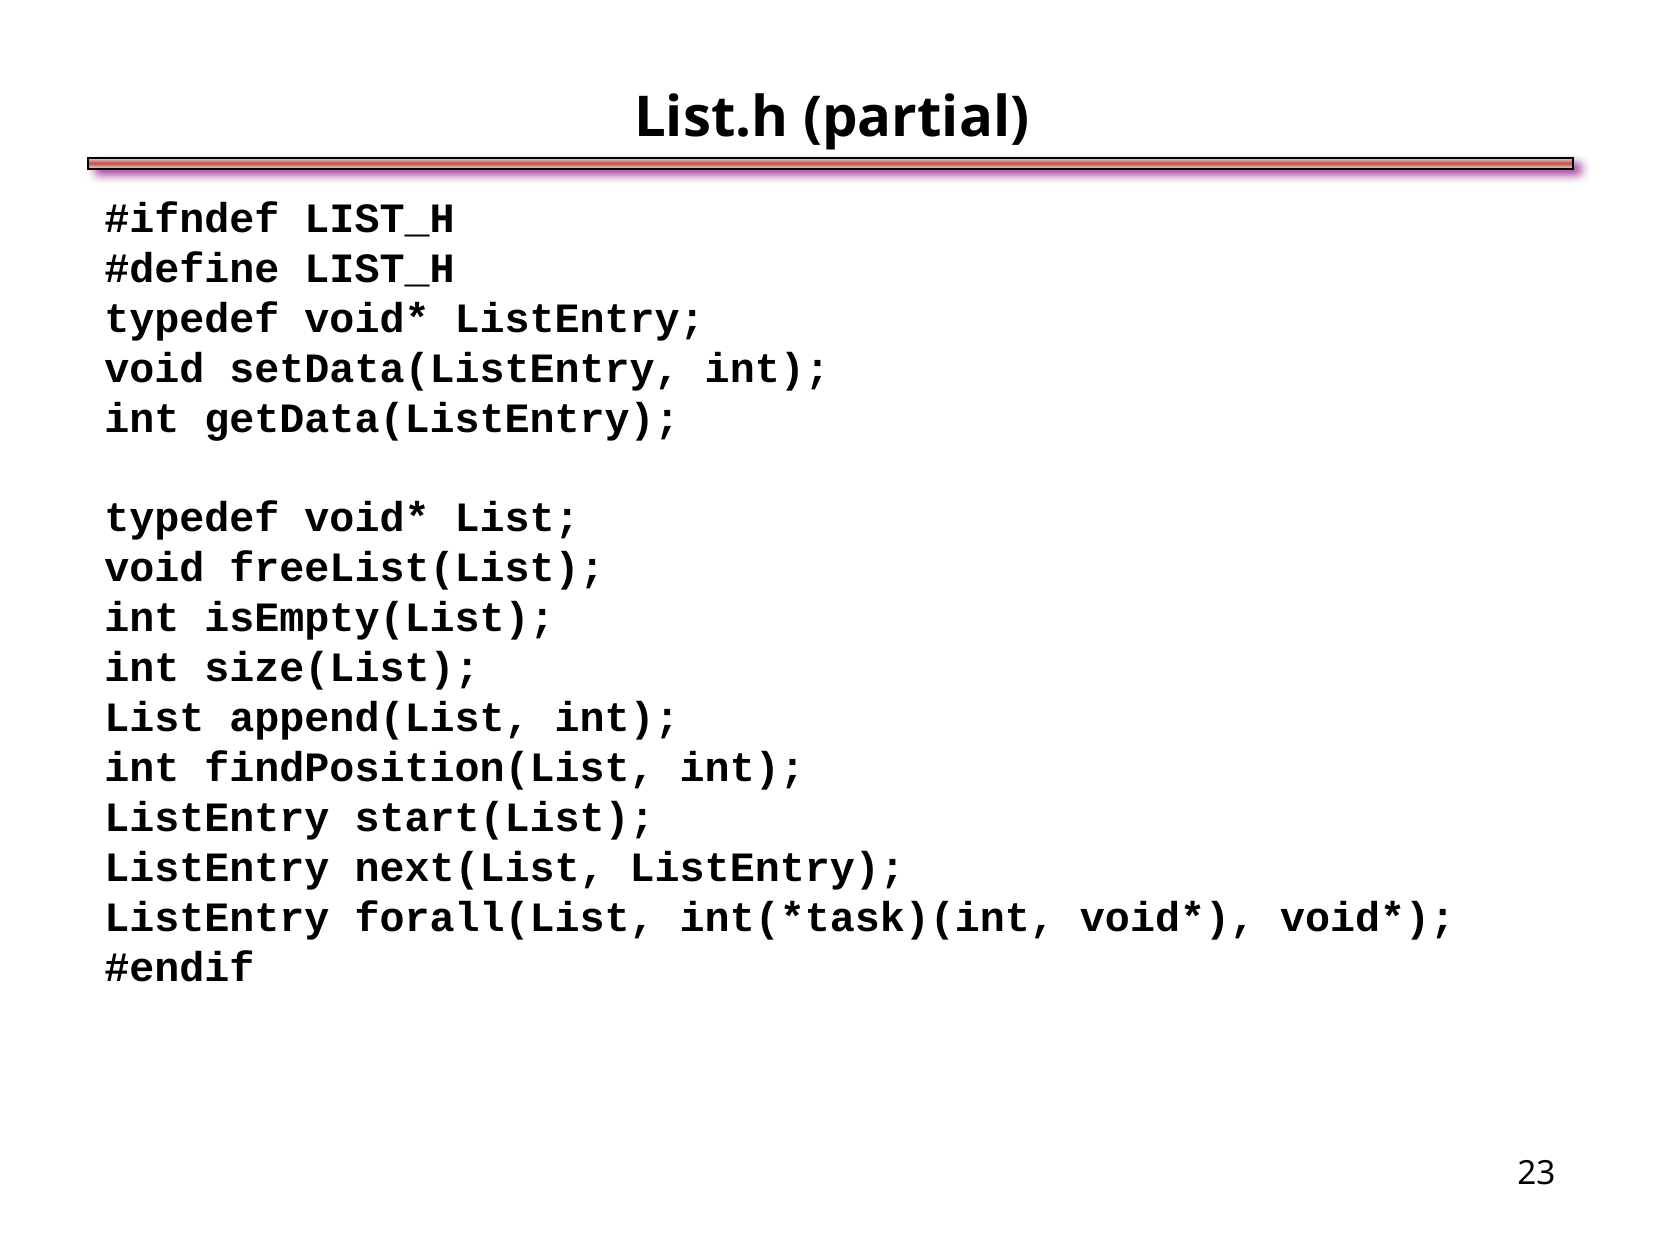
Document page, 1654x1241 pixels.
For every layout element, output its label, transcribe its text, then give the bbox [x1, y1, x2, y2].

text_box #ifndef LIST_H #define LIST_H typedef void* ListEntry; void setData(ListEntry, int); int getData(ListEntry); typedef void* List; void freeList(List); int isEmpty(List); int size(List); List append(List, int); int findPosition(List, int); ListEntry start(List); ListEntry next(List, ListEntry); ListEntry forall(List, int(*task)(int, void*), void*); #endif [87, 182, 1571, 1131]
text_box List.h (partial) [87, 72, 1576, 156]
text_box <number> [1227, 1142, 1572, 1226]
